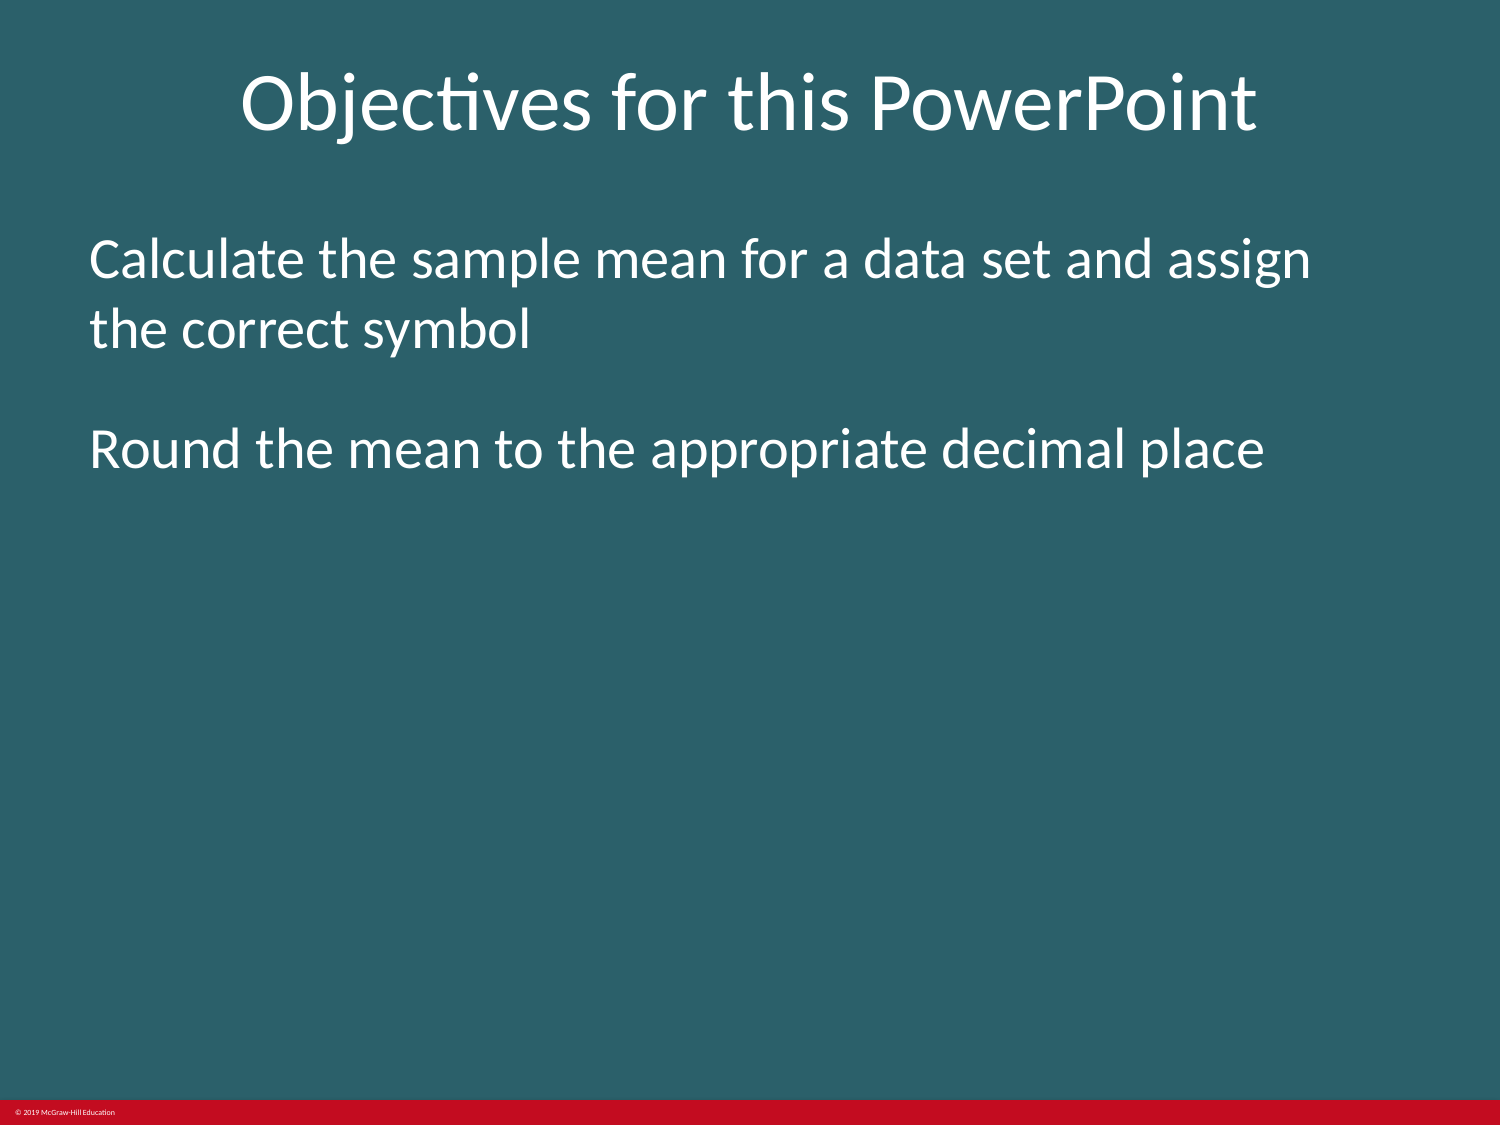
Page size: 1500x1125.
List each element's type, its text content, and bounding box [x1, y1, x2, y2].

list Calculate the sample mean for a data set and assign the correct symbol Round the mean to the appropriate decimal place [75, 212, 1410, 1075]
title Objectives for this PowerPoint [0, 0, 1500, 195]
